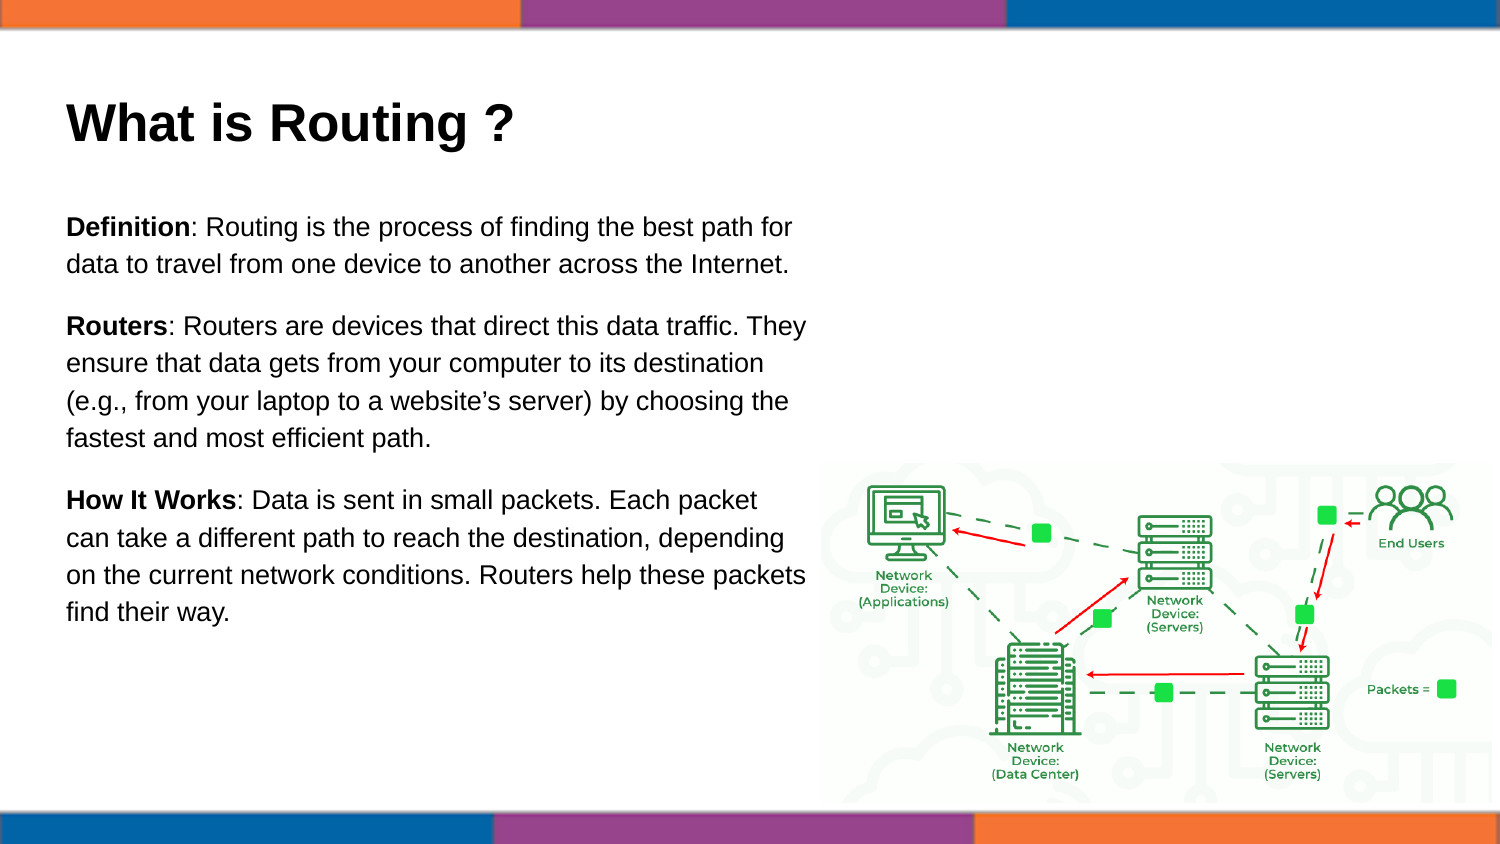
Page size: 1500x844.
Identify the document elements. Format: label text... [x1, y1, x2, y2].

title What is Routing ? [51, 72, 1449, 167]
picture [0, 0, 1500, 844]
list Definition: Routing is the process of finding the best path for data to travel from one device to another across the Internet. Routers: Routers are devices that direct this data traffic. They ensure that data gets from your computer to its destination (e.g., from your laptop to a website’s server) by choosing the fastest and most efficient path. How It Works: Data is sent in small packets. Each packet can take a different path to reach the destination, depending on the current network conditions. Routers help these packets find their way. [51, 189, 822, 750]
